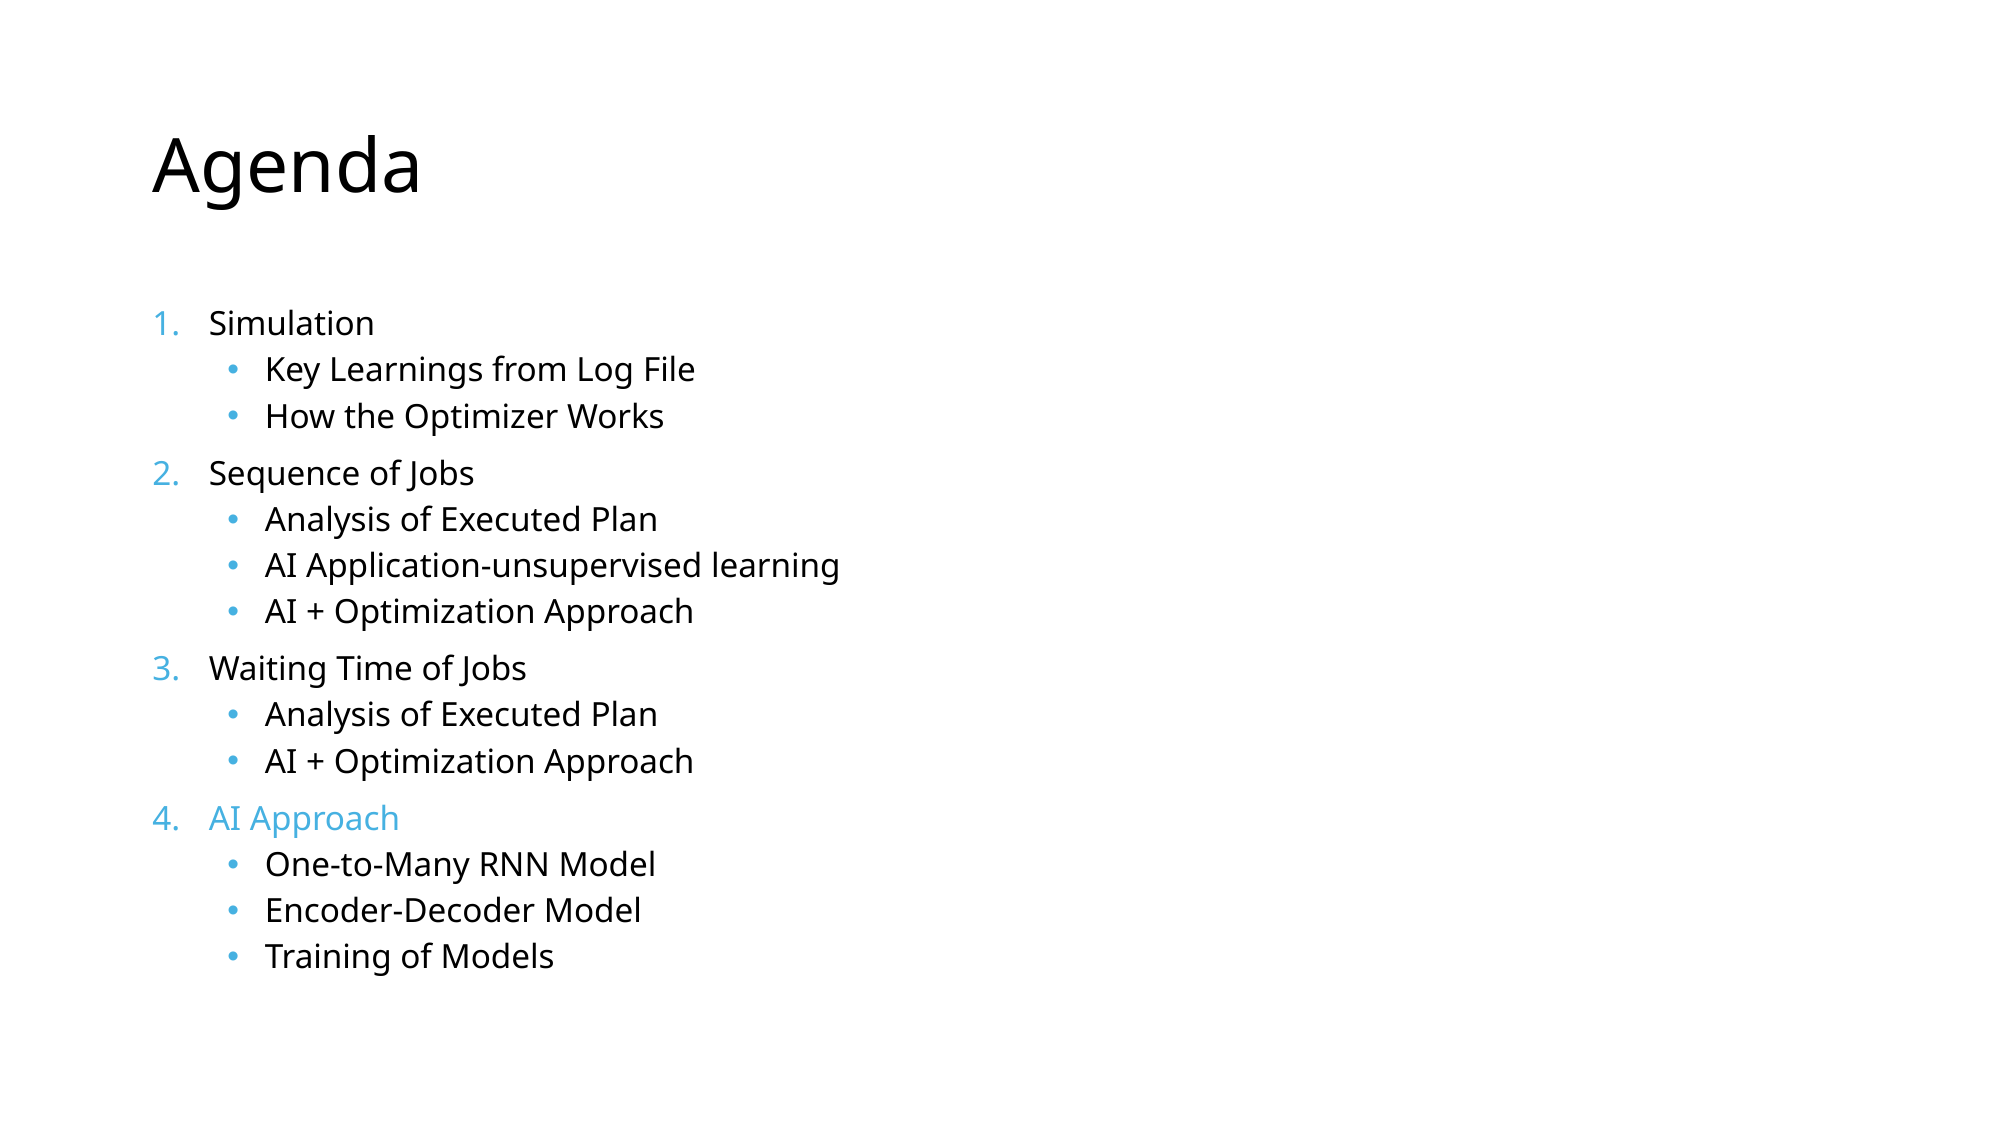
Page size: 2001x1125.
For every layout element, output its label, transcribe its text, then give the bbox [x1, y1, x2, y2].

list Simulation Key Learnings from Log File How the Optimizer Works Sequence of Jobs Analysis of Executed Plan AI Application-unsupervised learning AI + Optimization Approach Waiting Time of Jobs Analysis of Executed Plan AI + Optimization Approach AI Approach One-to-Many RNN Model Encoder-Decoder Model Training of Models [137, 299, 1863, 1014]
title Agenda [137, 59, 1863, 278]
